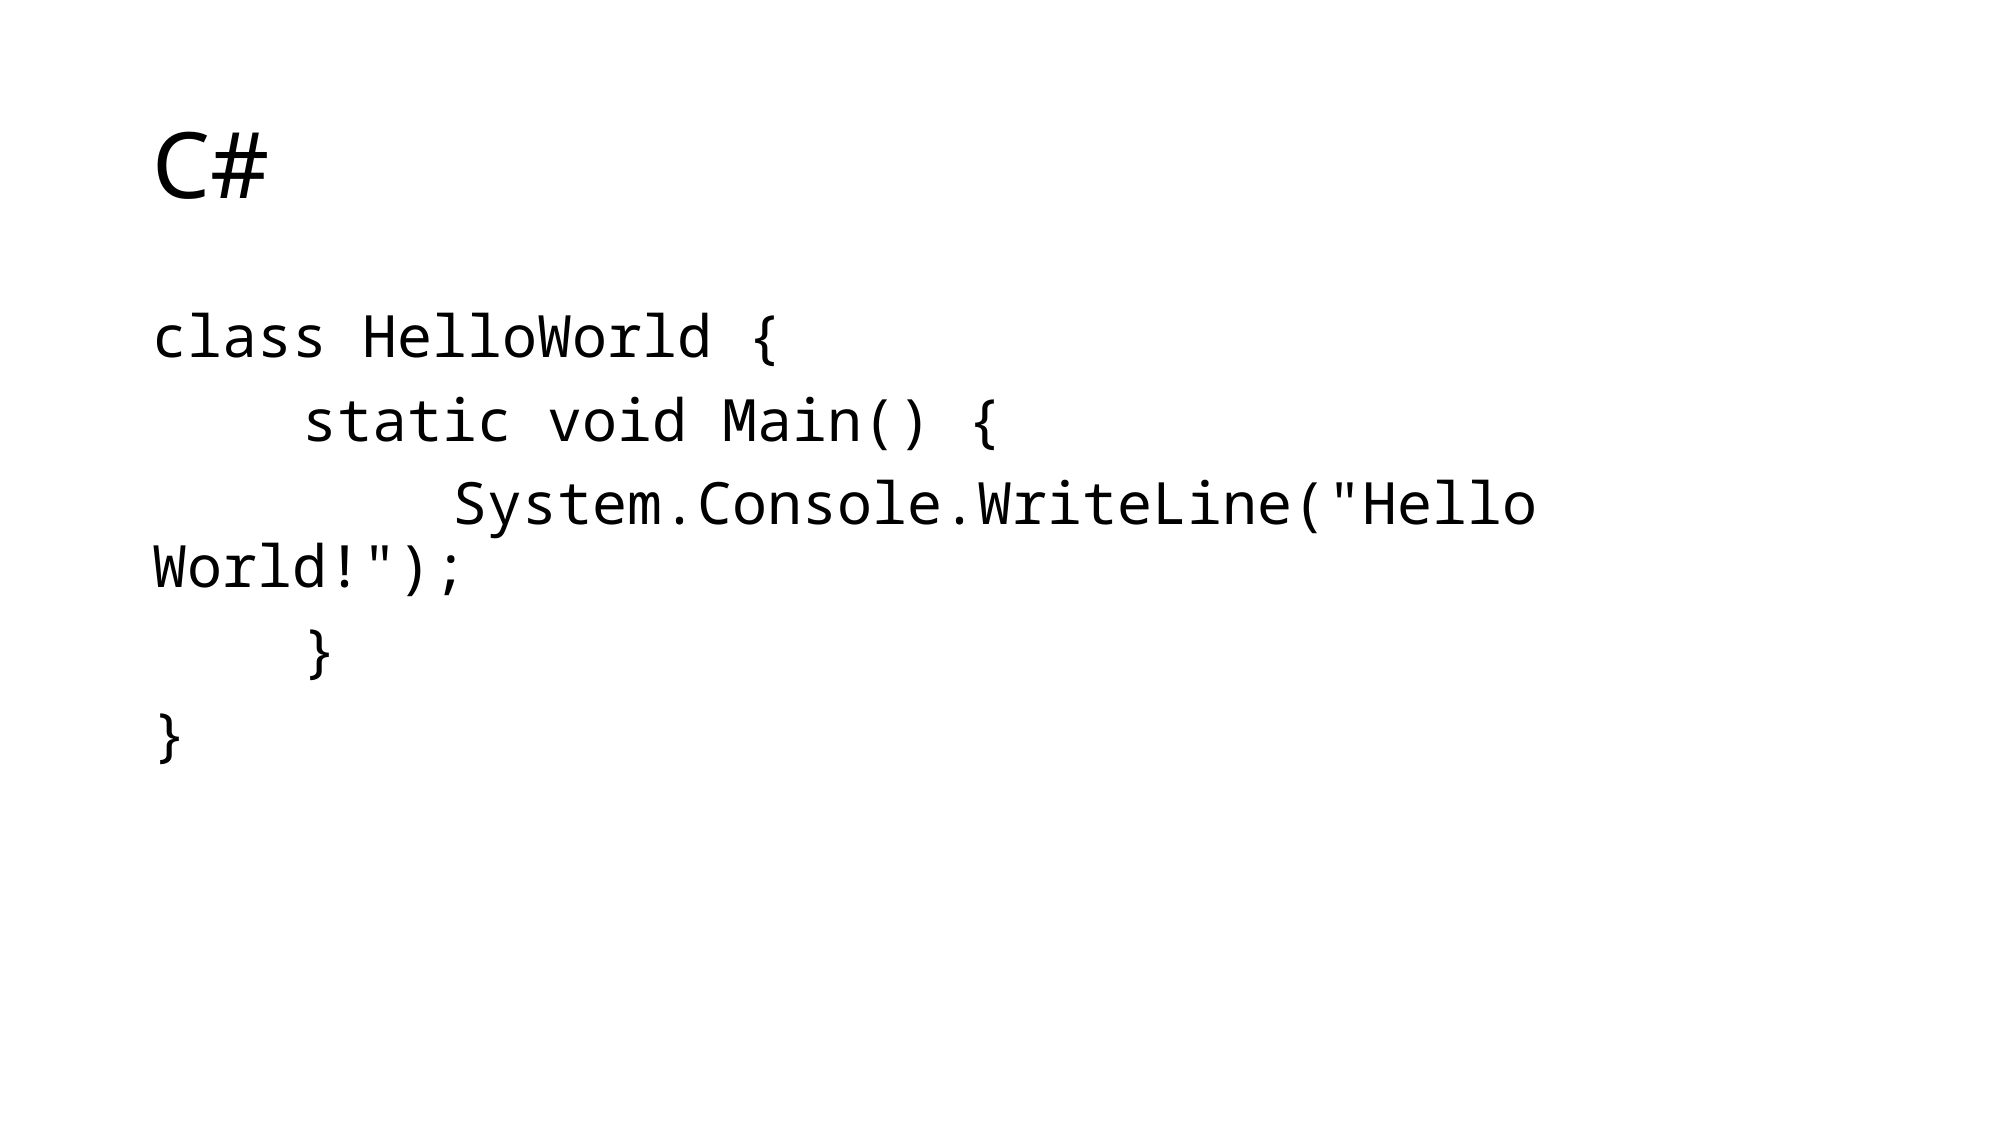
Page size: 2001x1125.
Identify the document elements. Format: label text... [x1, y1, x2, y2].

list class HelloWorld { static void Main() { System.Console.WriteLine("Hello World!"); } } [137, 299, 1863, 1014]
title C# [137, 59, 1863, 278]
